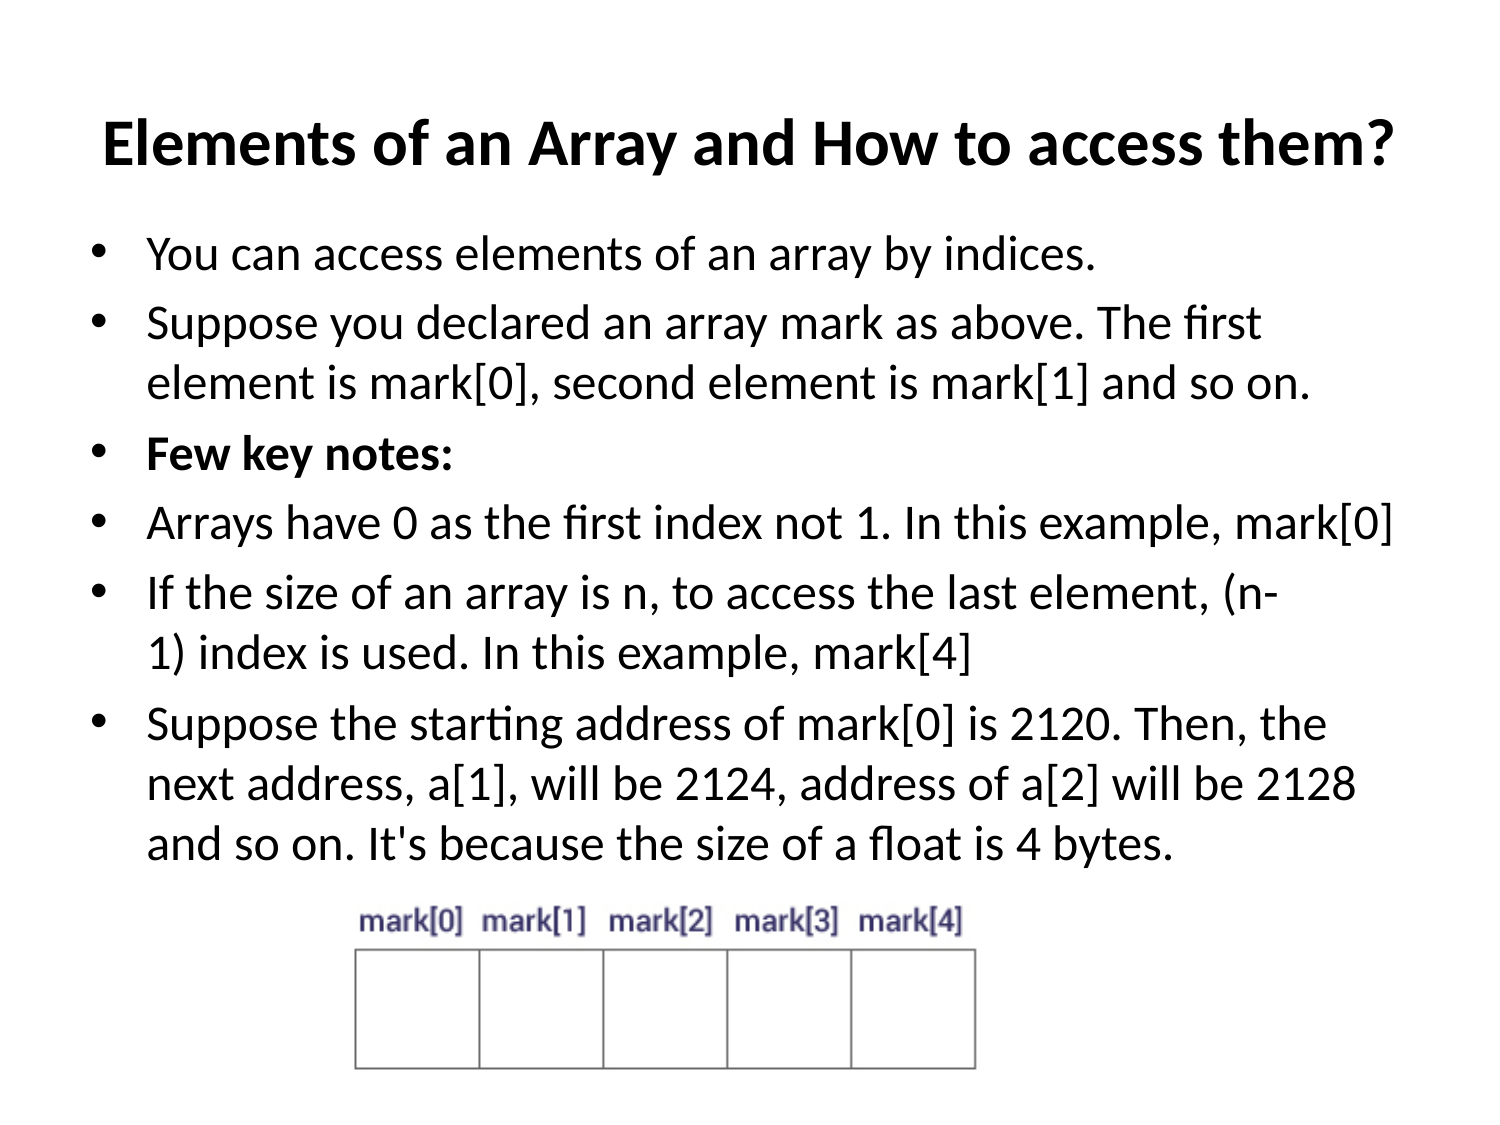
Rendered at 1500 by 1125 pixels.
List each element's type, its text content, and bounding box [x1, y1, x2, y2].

picture [324, 887, 1026, 1103]
title Elements of an Array and How to access them? [75, 45, 1425, 212]
list You can access elements of an array by indices. Suppose you declared an array mark as above. The first element is mark[0], second element is mark[1] and so on. Few key notes: Arrays have 0 as the first index not 1. In this example, mark[0] If the size of an array is n, to access the last element, (n-1) index is used. In this example, mark[4] Suppose the starting address of mark[0] is 2120. Then, the next address, a[1], will be 2124, address of a[2] will be 2128 and so on. It's because the size of a float is 4 bytes. [75, 212, 1425, 955]
